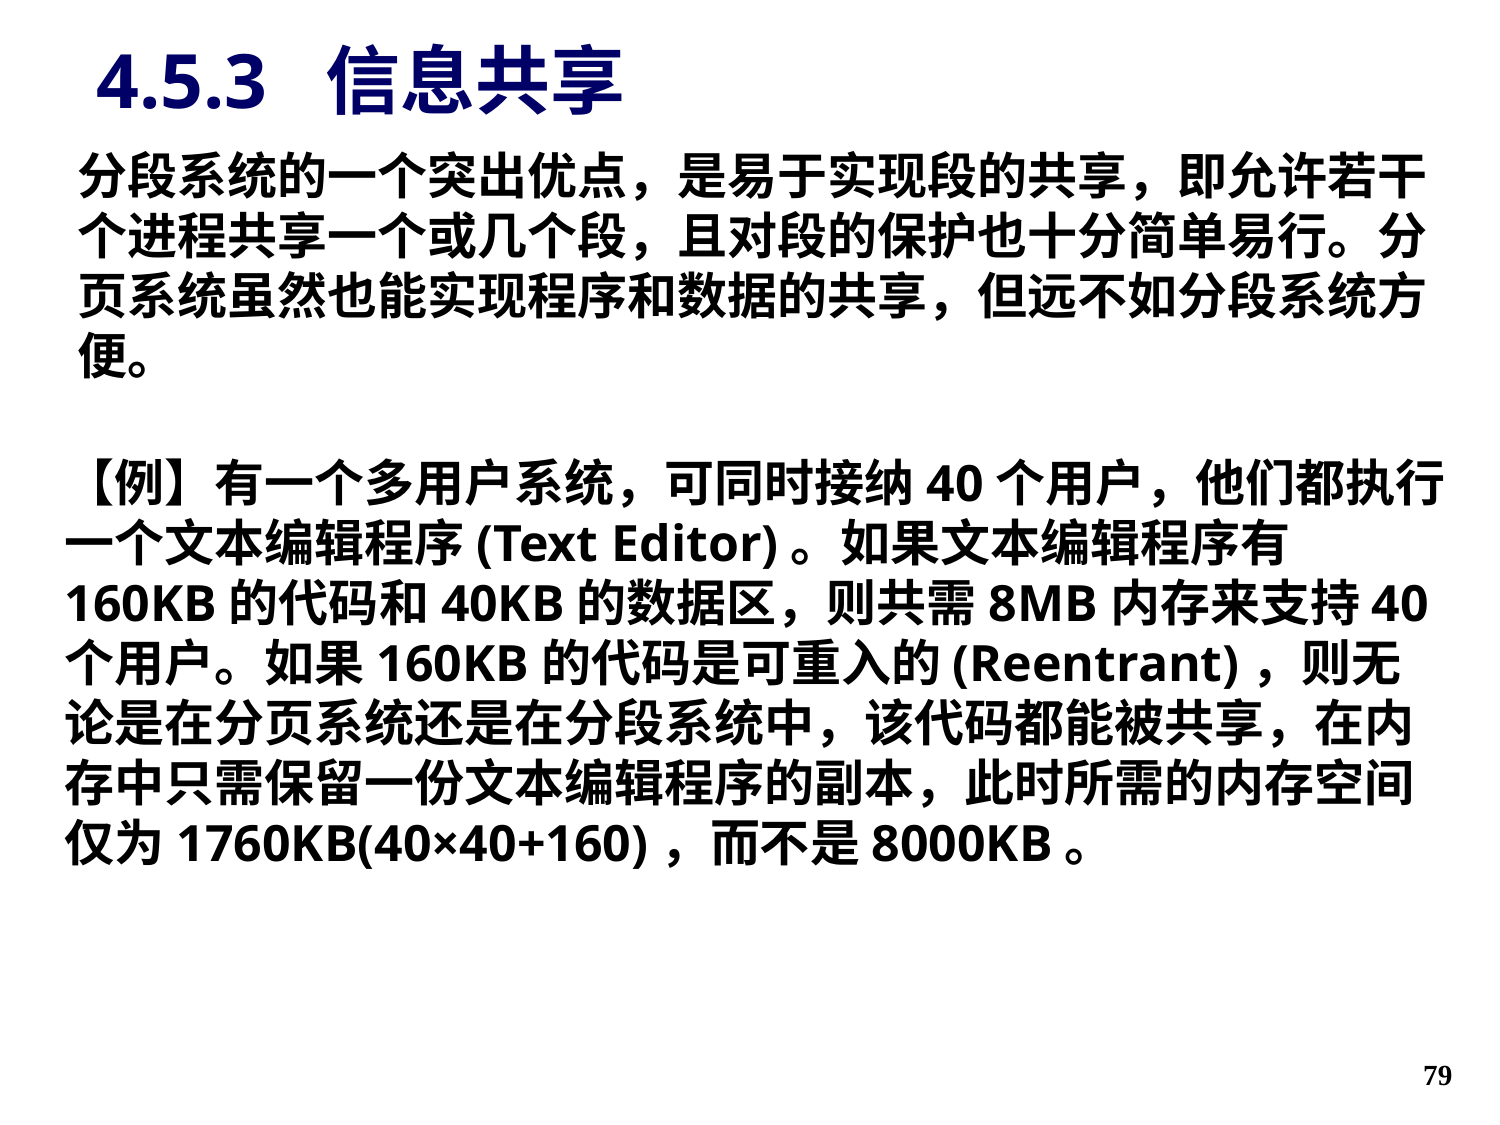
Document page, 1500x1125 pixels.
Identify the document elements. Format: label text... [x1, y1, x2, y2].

text_box 分段系统的一个突出优点，是易于实现段的共享，即允许若干个进程共享一个或几个段，且对段的保护也十分简单易行。分页系统虽然也能实现程序和数据的共享，但远不如分段系统方便。 [62, 137, 1450, 393]
text_box 【例】有一个多用户系统，可同时接纳40个用户，他们都执行一个文本编辑程序(Text Editor)。如果文本编辑程序有160KB的代码和40KB的数据区，则共需8MB内存来支持40个用户。如果160KB的代码是可重入的(Reentrant)，则无论是在分页系统还是在分段系统中，该代码都能被共享，在内存中只需保留一份文本编辑程序的副本，此时所需的内存空间仅为1760KB(40×40+160)，而不是8000KB。 [49, 444, 1463, 879]
slide_number 79 [1155, 1024, 1468, 1100]
title 4.5.3 信息共享 [80, 16, 1437, 131]
